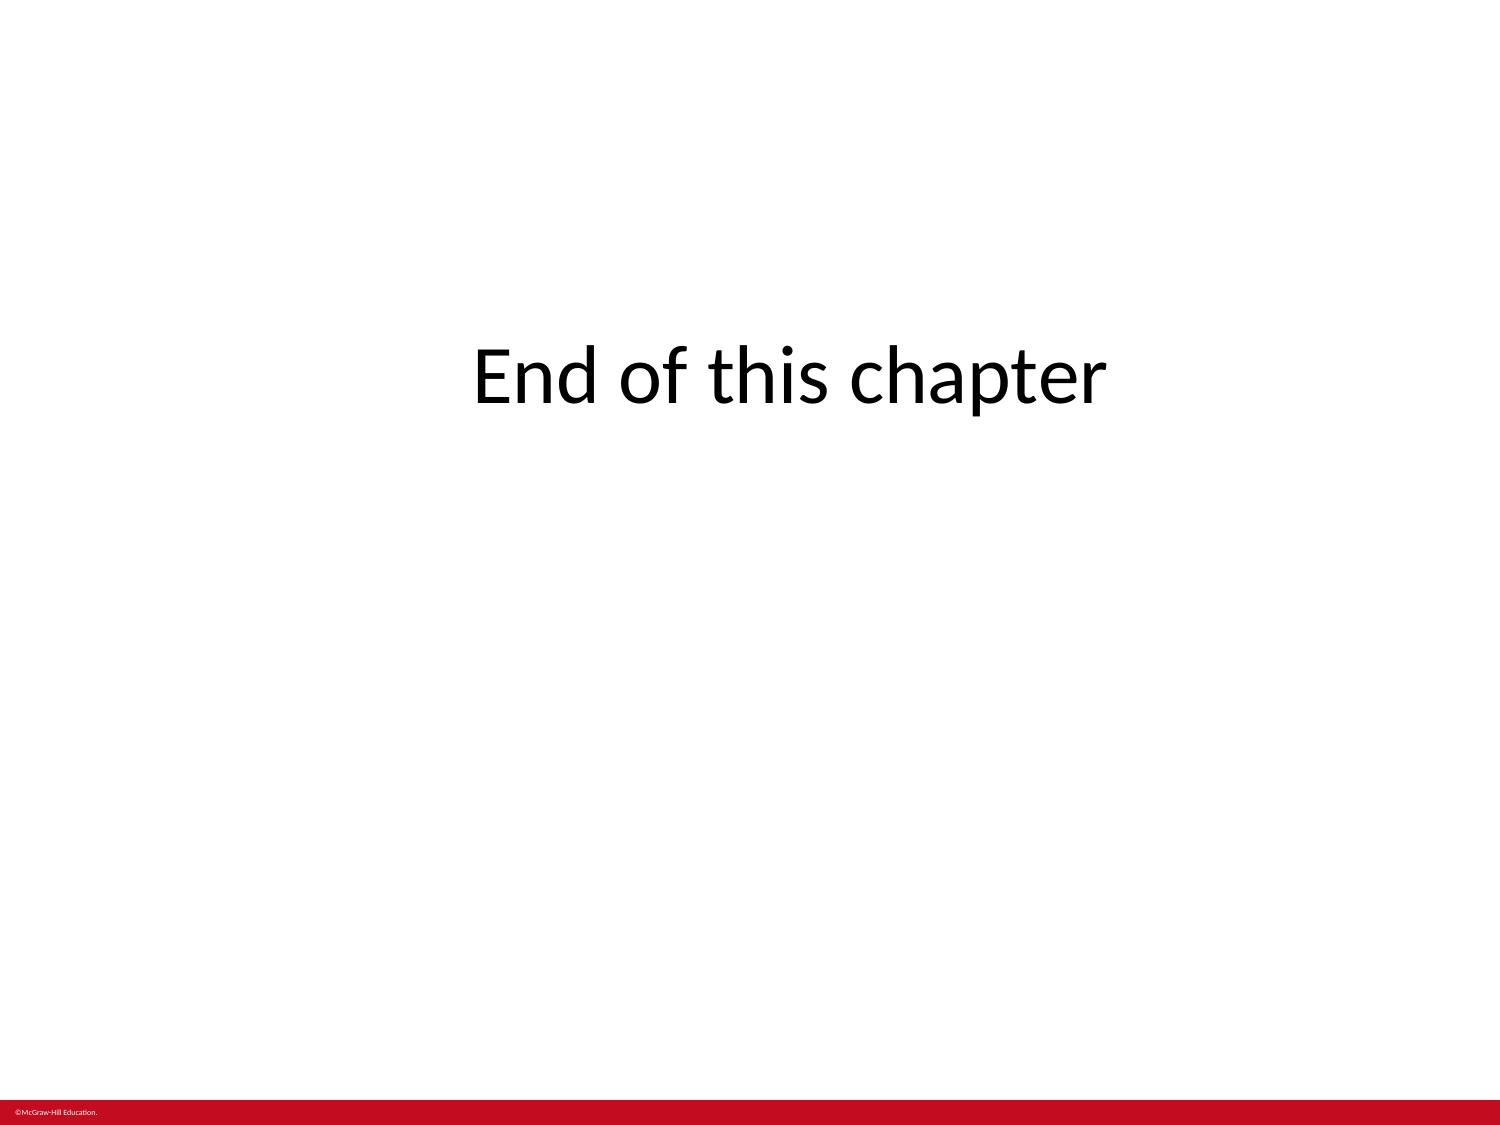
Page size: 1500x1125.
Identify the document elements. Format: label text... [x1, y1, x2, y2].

text_box End of this chapter [199, 312, 1400, 428]
